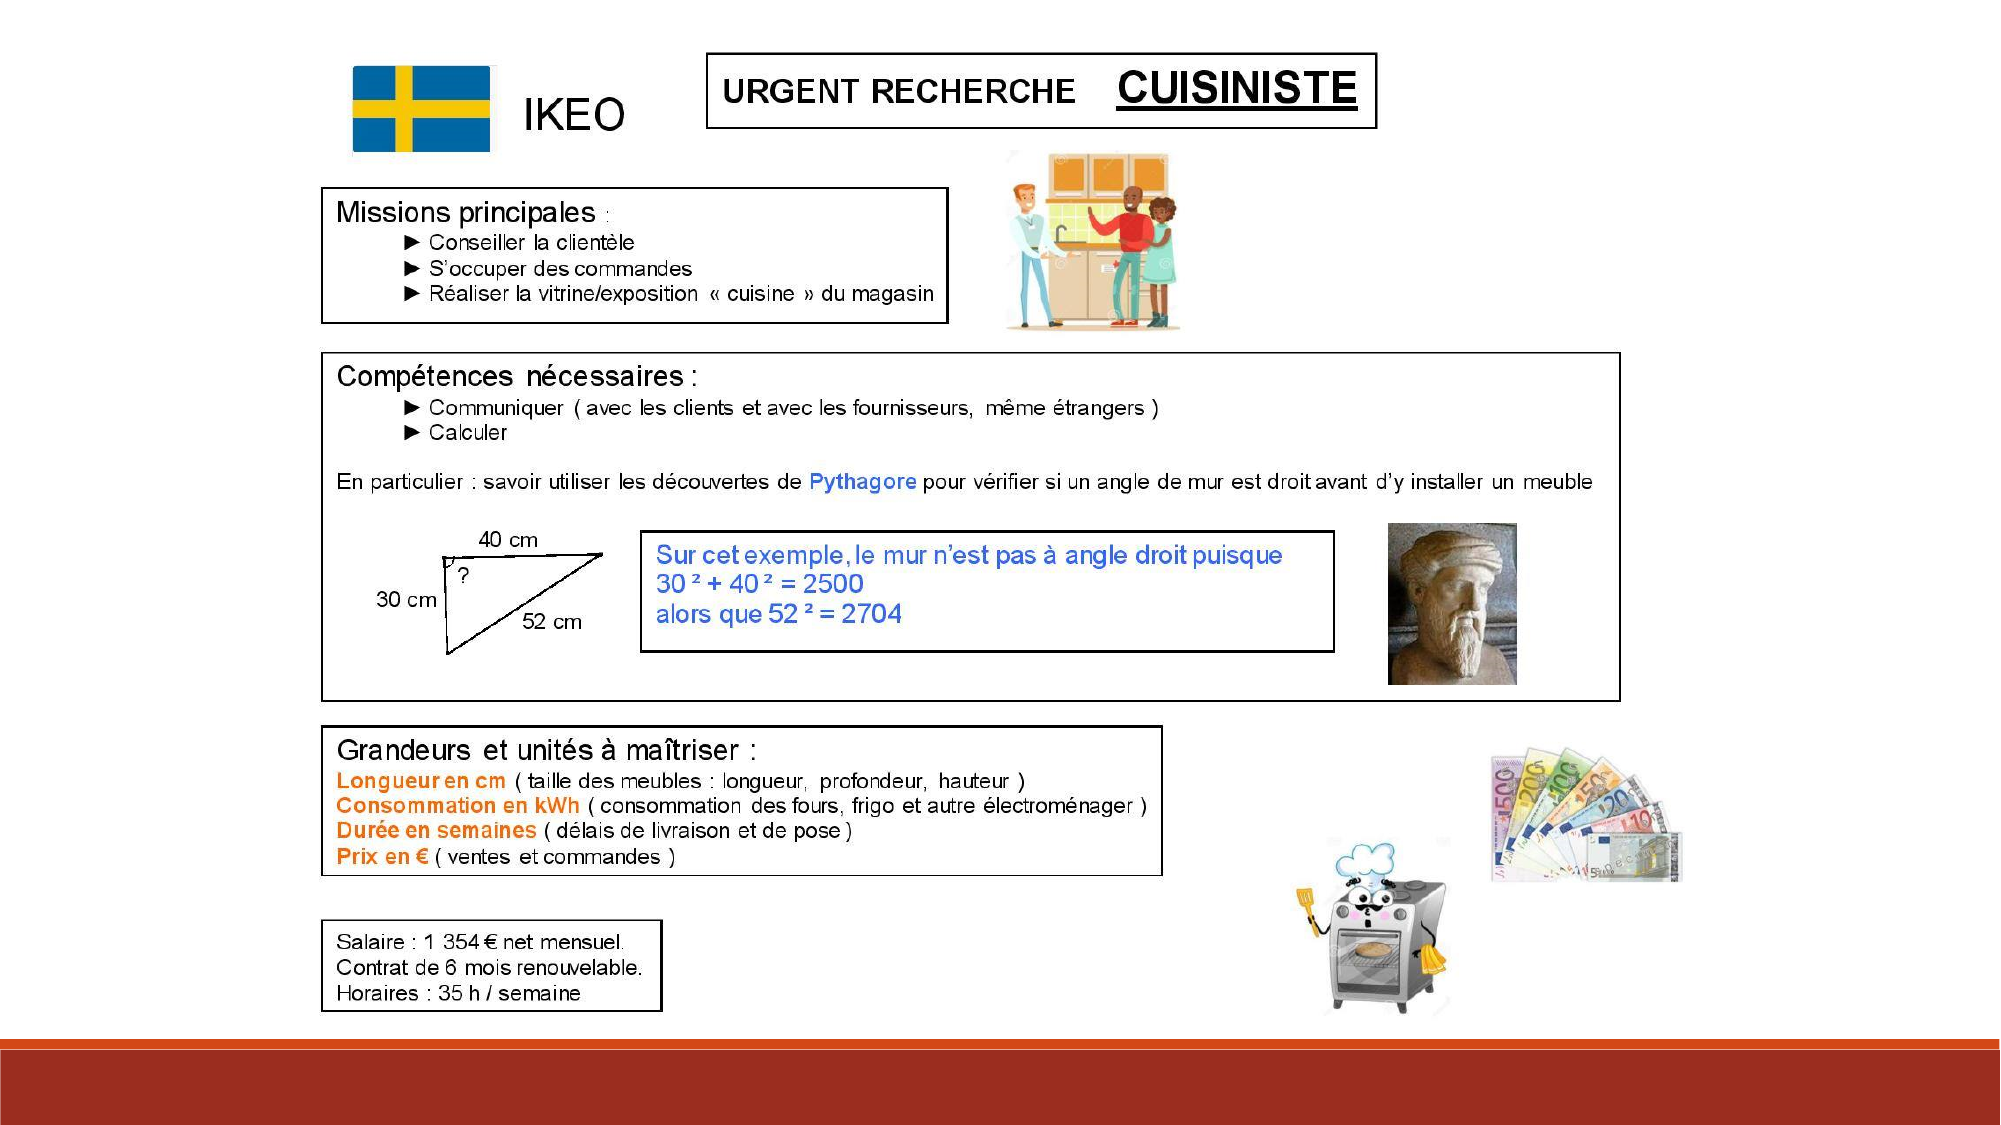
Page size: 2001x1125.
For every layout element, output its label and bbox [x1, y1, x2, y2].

picture [306, 44, 1694, 1038]
